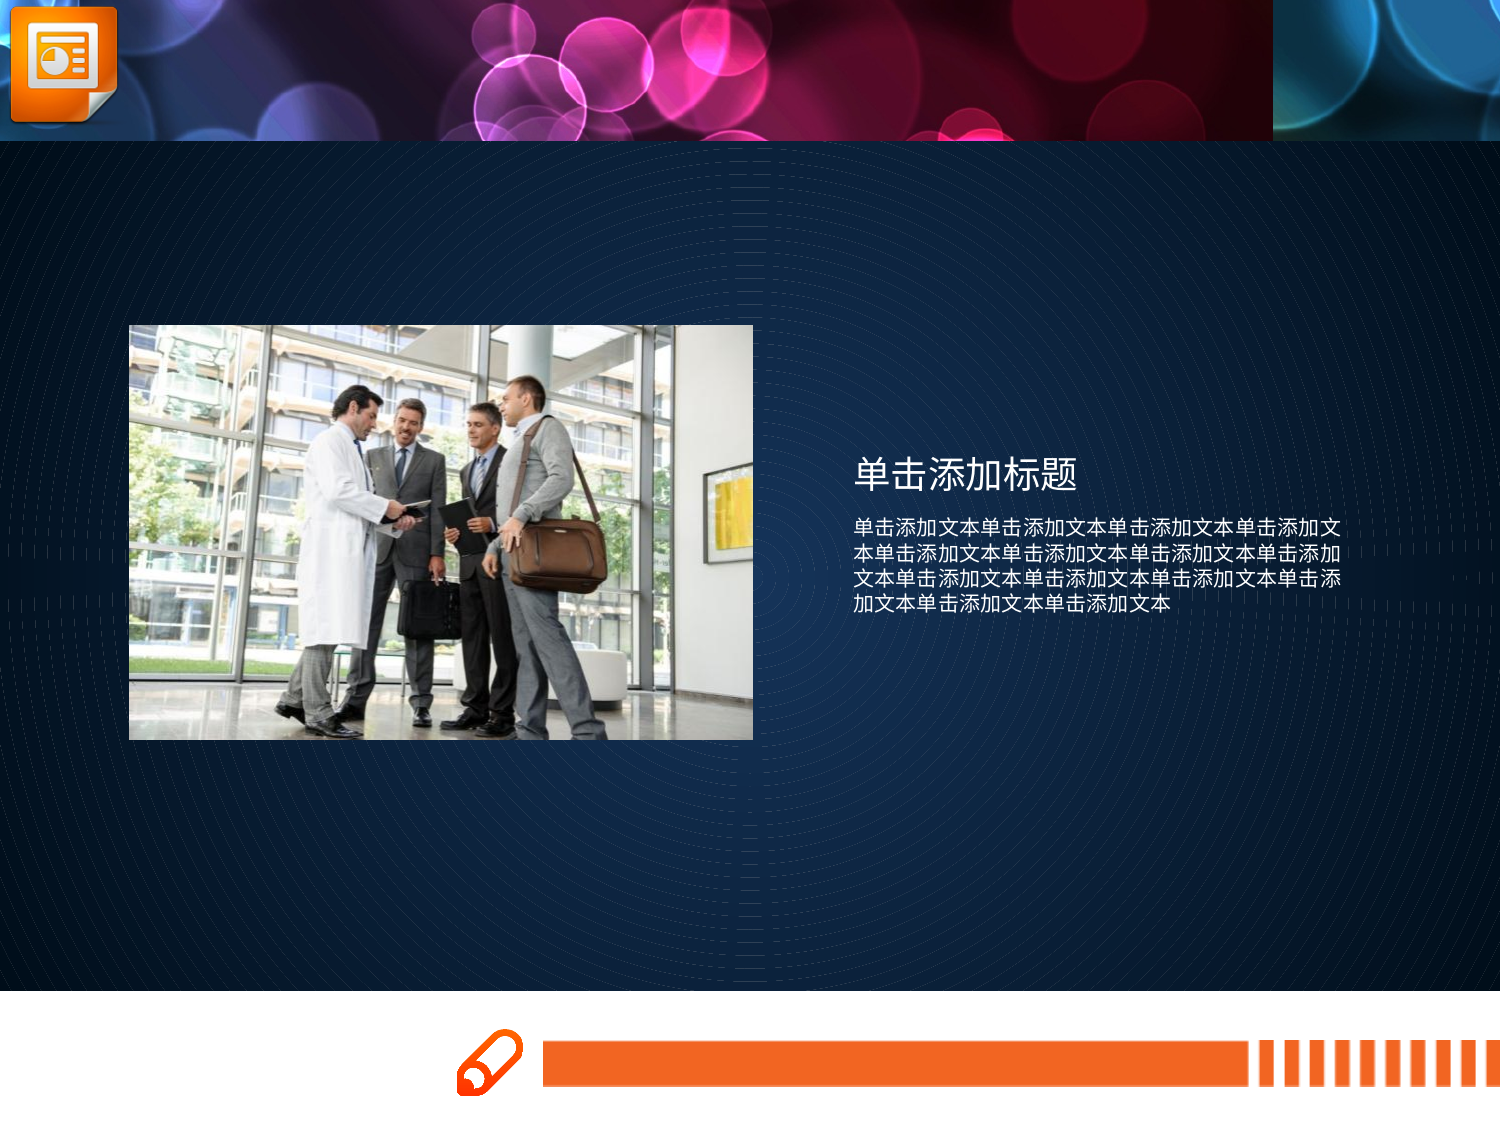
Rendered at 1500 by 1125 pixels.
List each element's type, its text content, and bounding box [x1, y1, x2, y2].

picture [129, 324, 754, 740]
text_box 单击添加标题 单击添加文本单击添加文本单击添加文本单击添加文本单击添加文本单击添加文本单击添加文本单击添加文本单击添加文本单击添加文本单击添加文本单击添加文本单击添加文本单击添加文本 [838, 443, 1371, 649]
picture [0, 0, 1500, 141]
picture [543, 1040, 1500, 1087]
